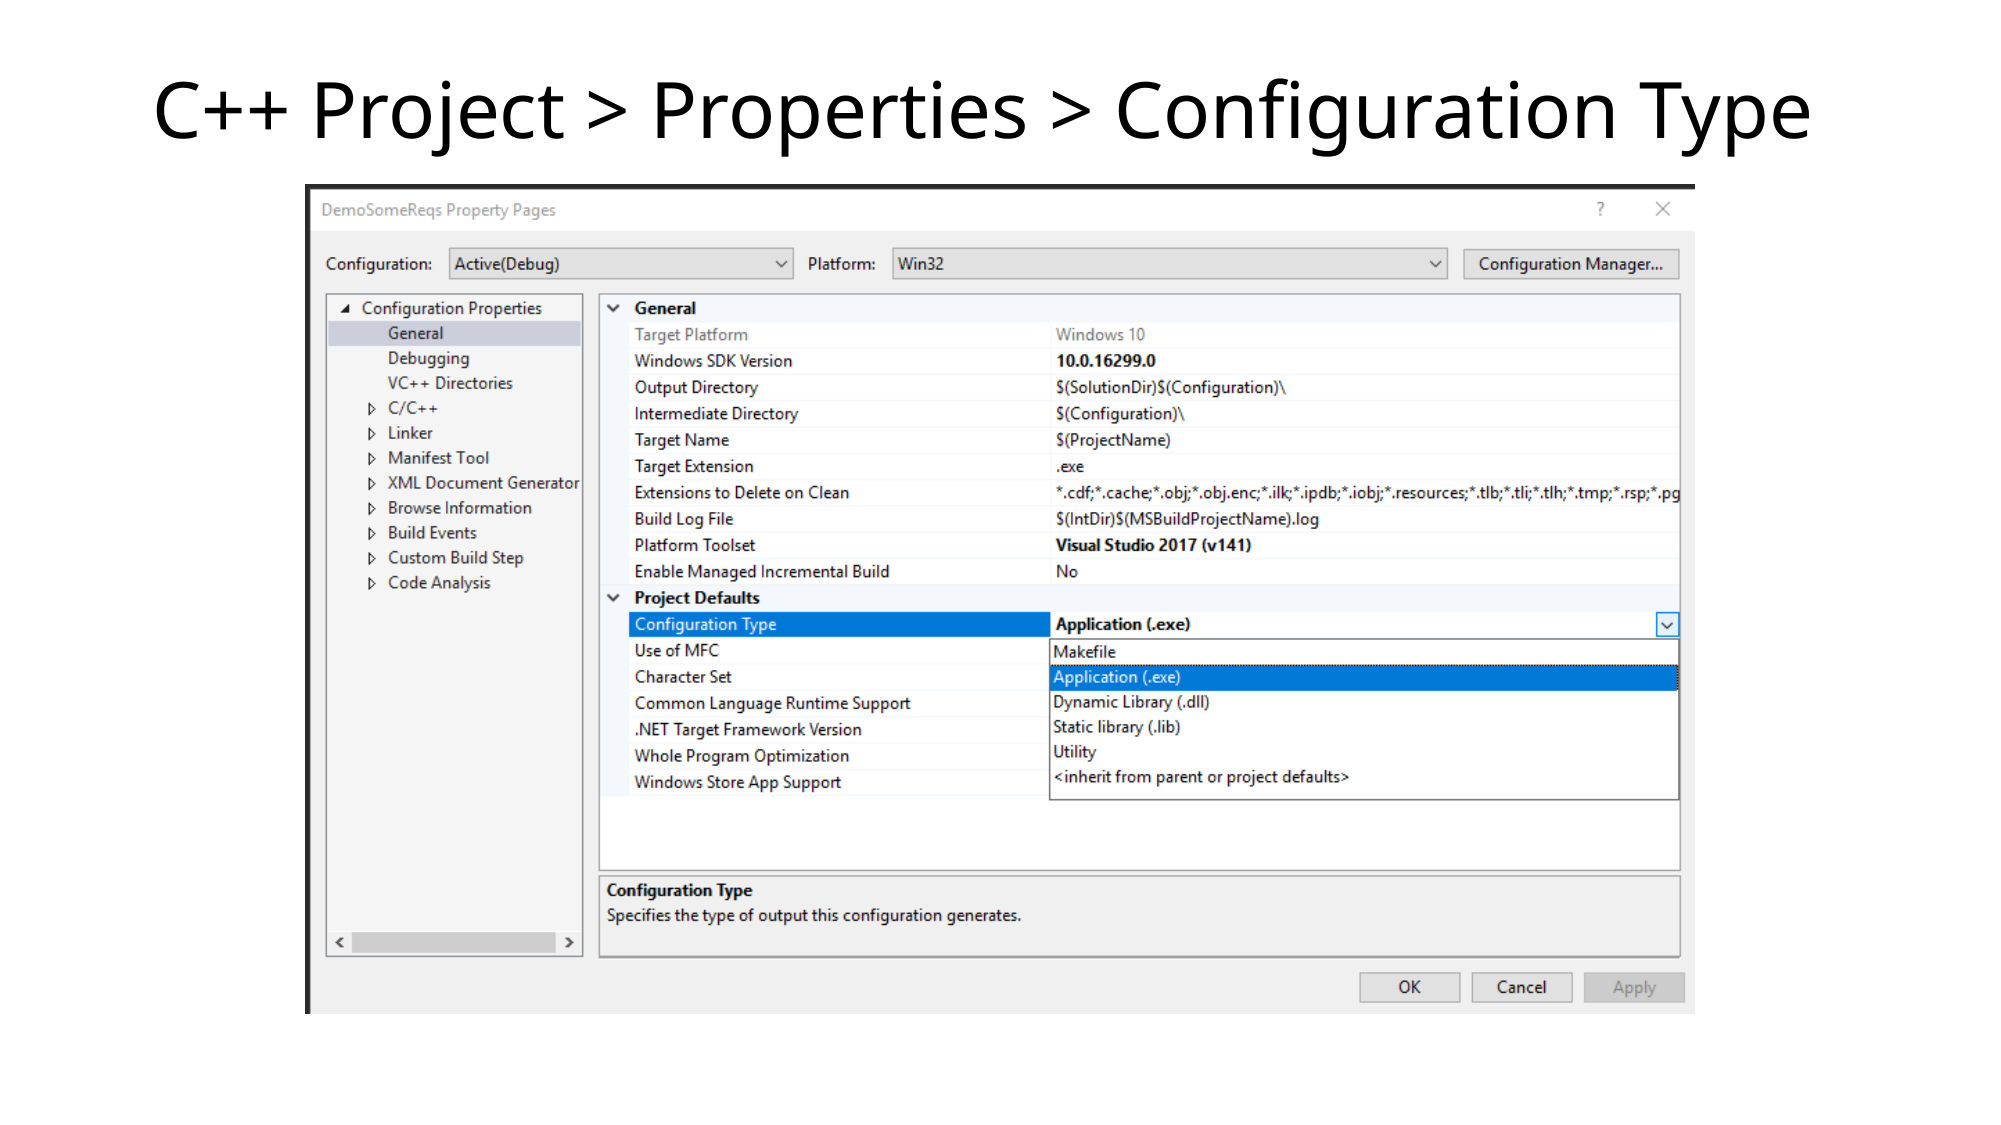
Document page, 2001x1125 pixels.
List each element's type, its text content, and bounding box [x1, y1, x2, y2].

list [305, 184, 1695, 1014]
title C++ Project > Properties > Configuration Type [137, 59, 1863, 168]
